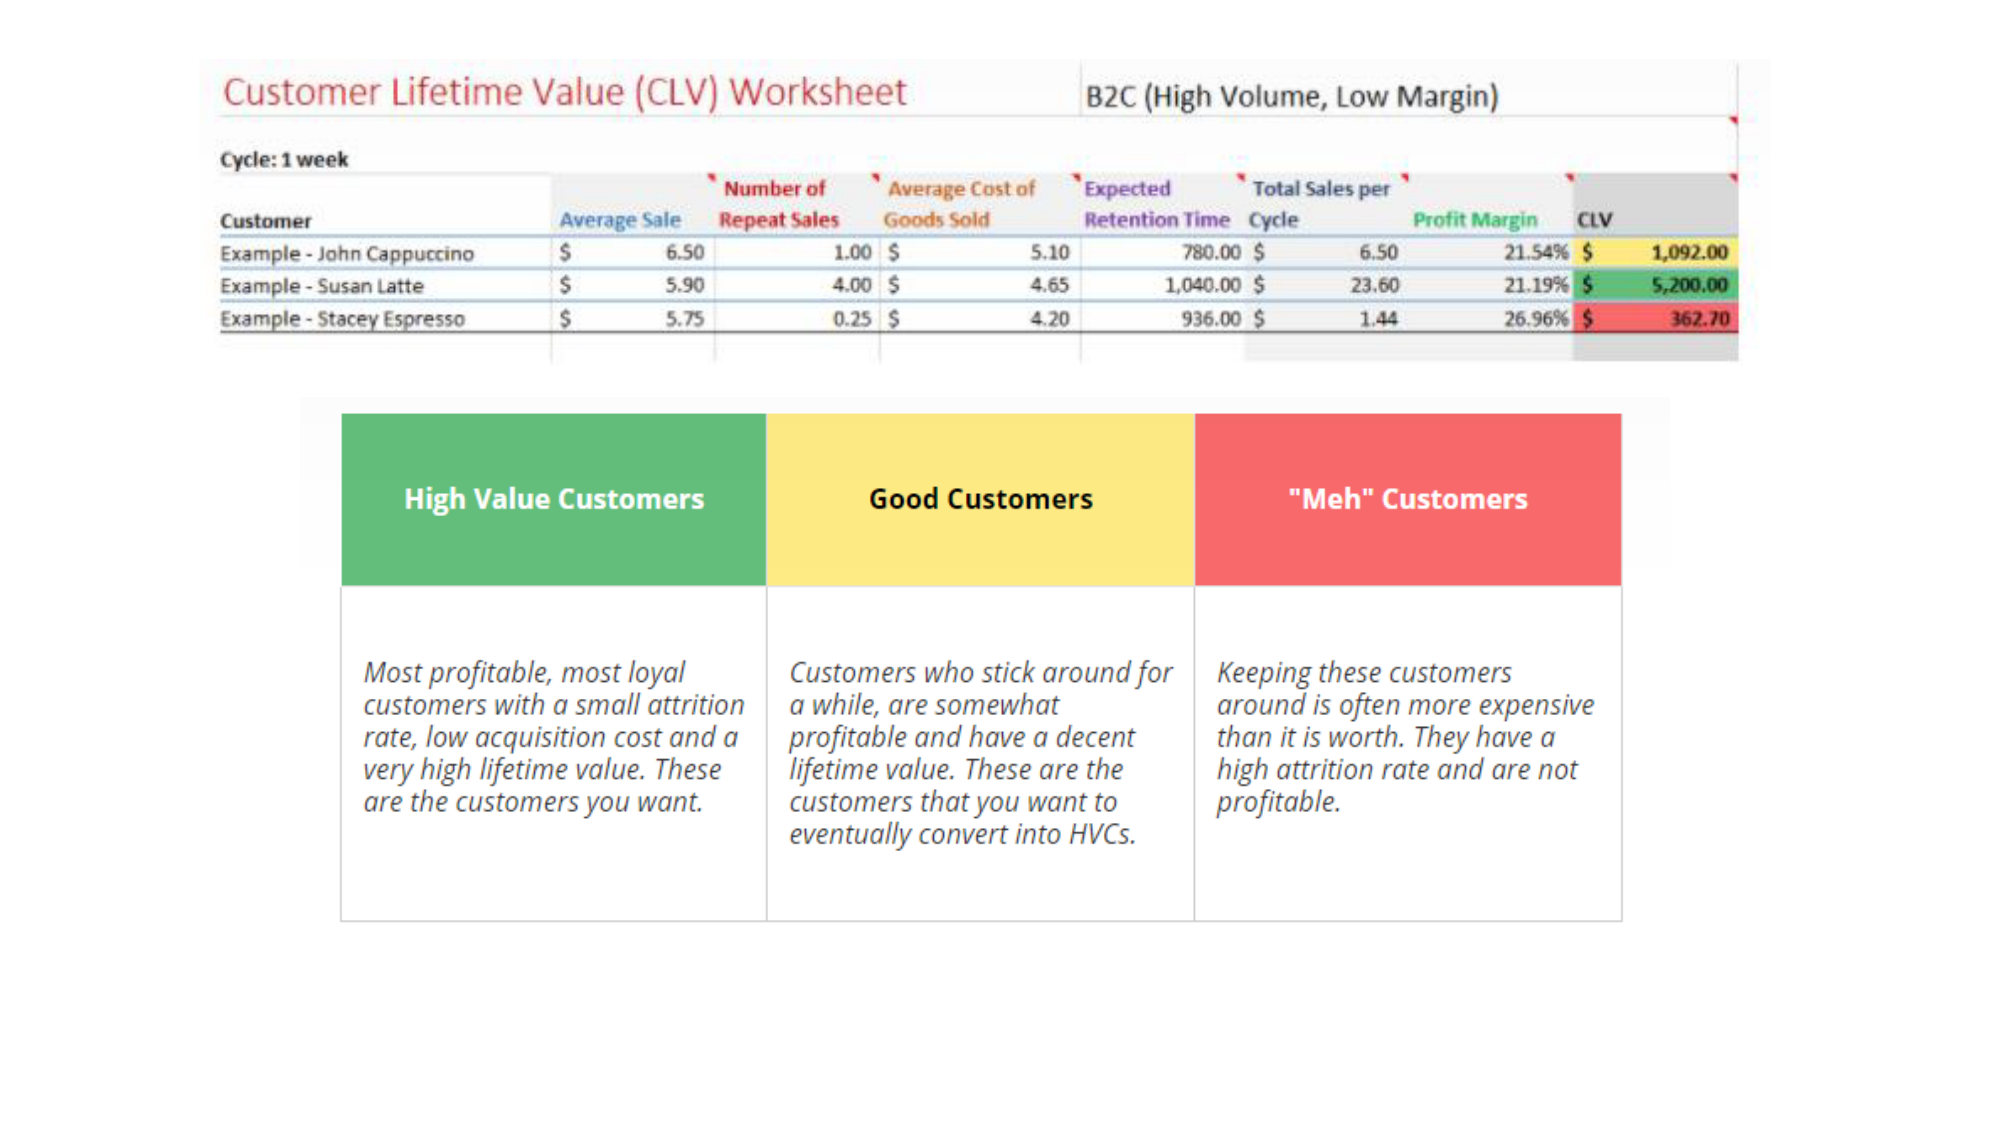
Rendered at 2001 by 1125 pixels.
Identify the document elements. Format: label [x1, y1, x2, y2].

list [199, 59, 1771, 398]
picture [299, 397, 1671, 951]
